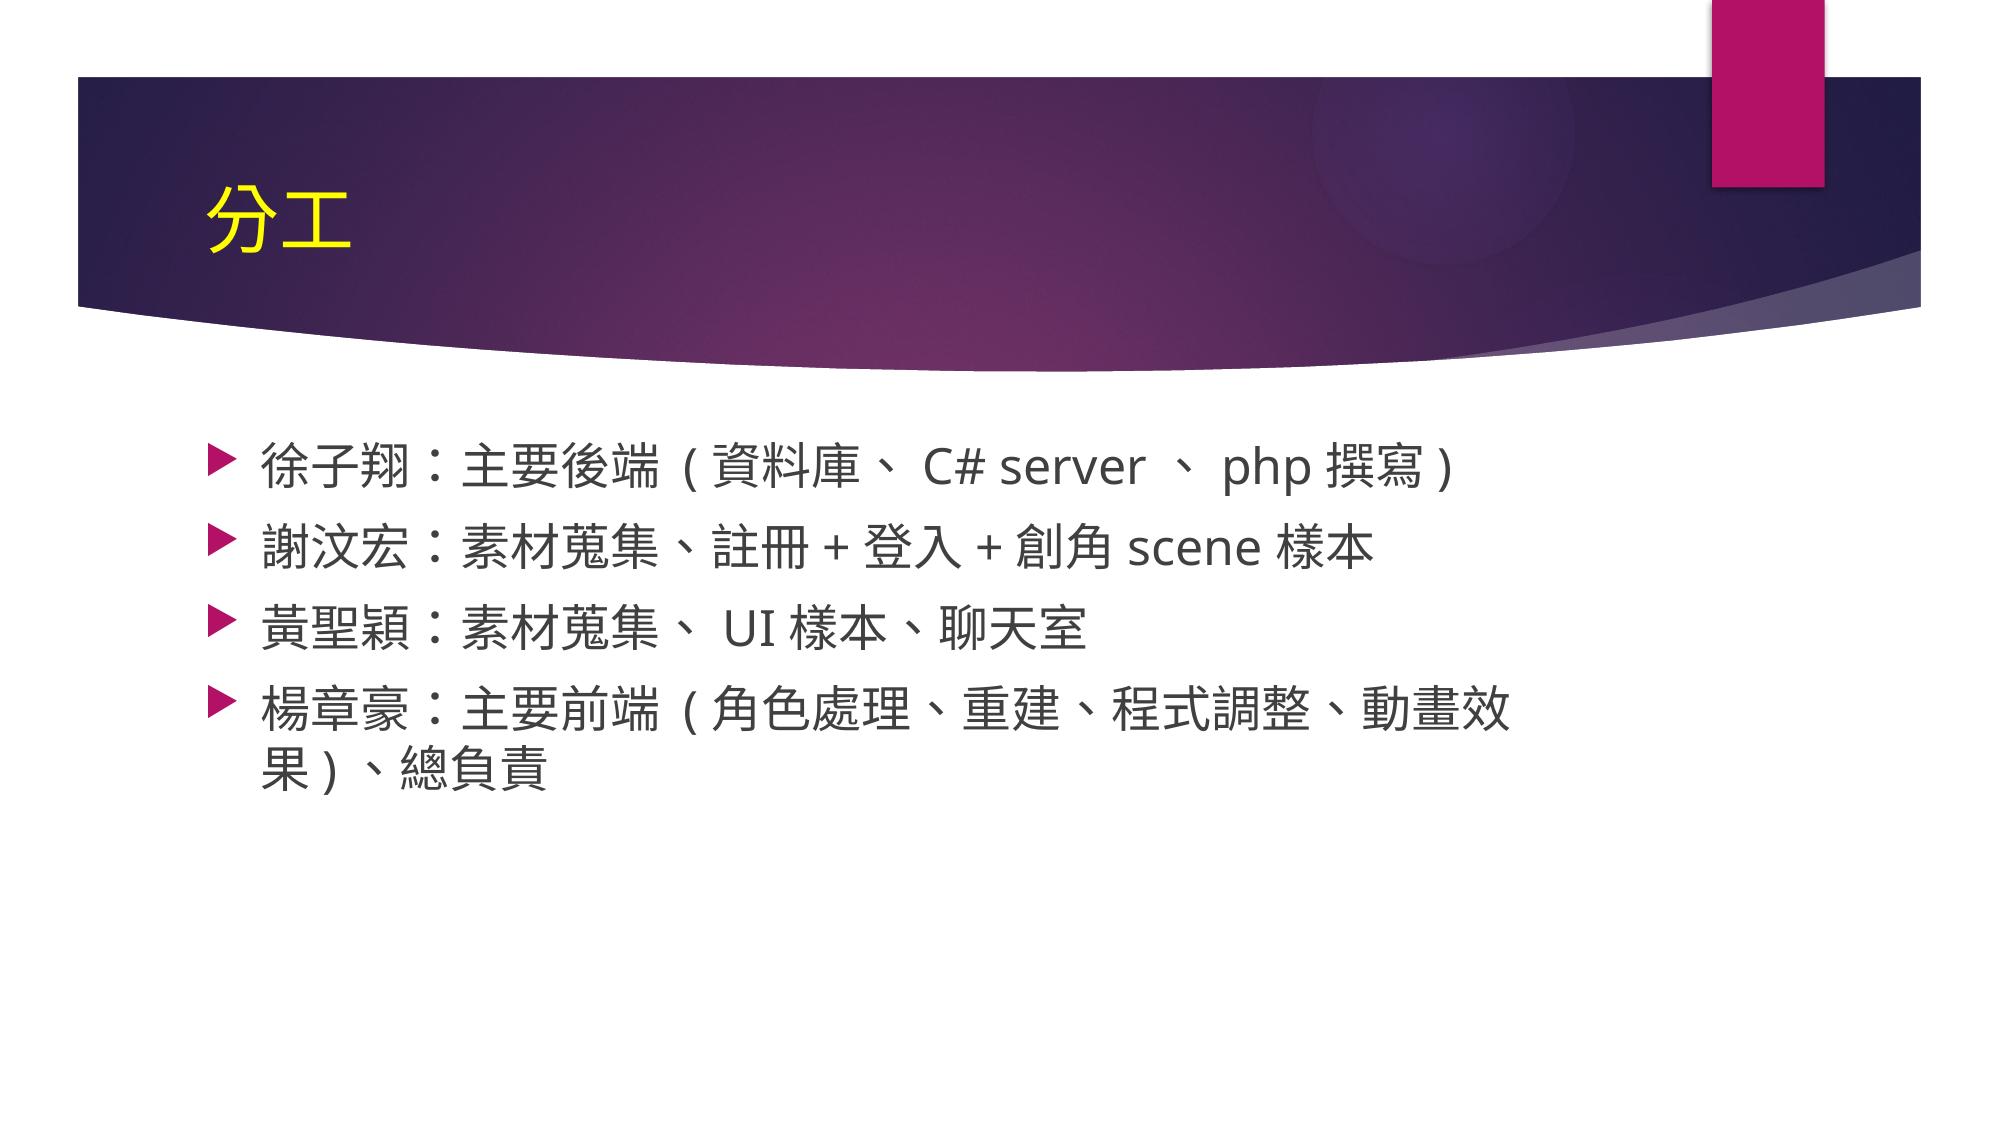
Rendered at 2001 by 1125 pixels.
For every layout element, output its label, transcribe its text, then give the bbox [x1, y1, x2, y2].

title 分工 [189, 159, 1627, 276]
list 徐子翔：主要後端 (資料庫、C# server、php撰寫) 謝汶宏：素材蒐集、註冊+登入+創角scene樣本 黃聖穎：素材蒐集、UI樣本、聊天室 楊章豪：主要前端 (角色處理、重建、程式調整、動畫效果)、總負責 [189, 427, 1638, 988]
